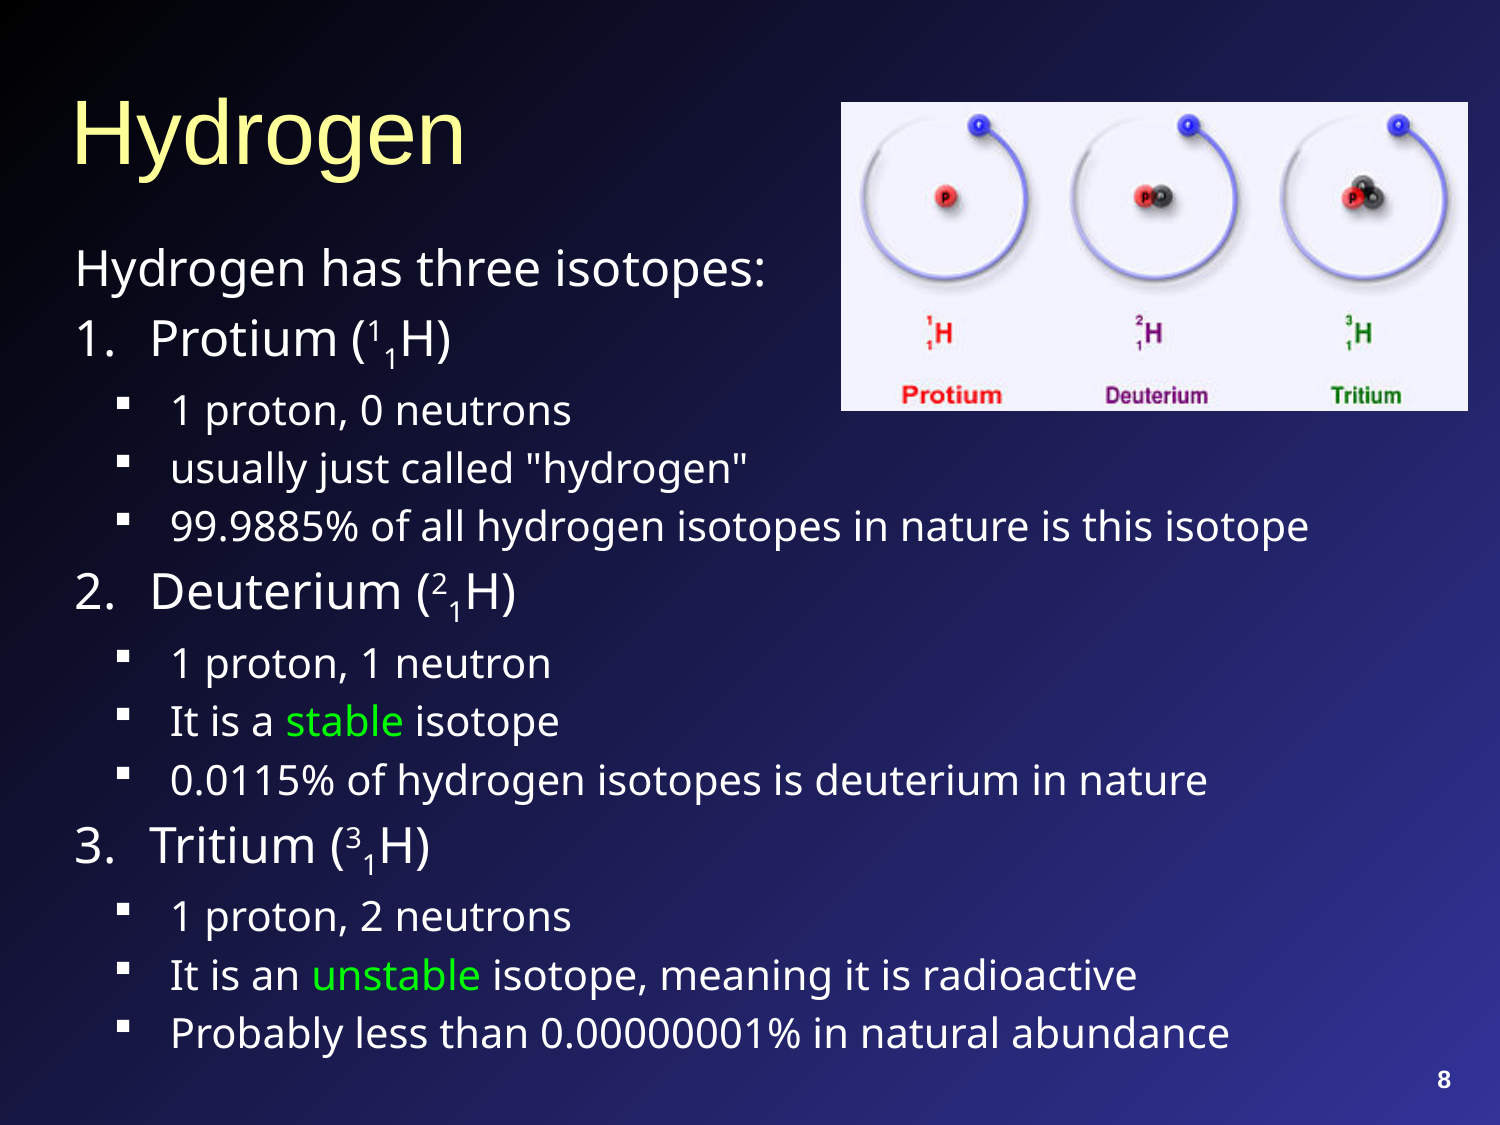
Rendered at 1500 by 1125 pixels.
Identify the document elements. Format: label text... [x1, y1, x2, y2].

picture [841, 102, 1468, 412]
slide_number 8 [1369, 1054, 1467, 1103]
title Hydrogen [55, 65, 1435, 192]
list Hydrogen has three isotopes: Protium (11H) 1 proton, 0 neutrons usually just called "hydrogen" 99.9885% of all hydrogen isotopes in nature is this isotope Deuterium (21H) 1 proton, 1 neutron It is a stable isotope 0.0115% of hydrogen isotopes is deuterium in nature Tritium (31H) 1 proton, 2 neutrons It is an unstable isotope, meaning it is radioactive Probably less than 0.00000001% in natural abundance [59, 228, 1437, 1037]
